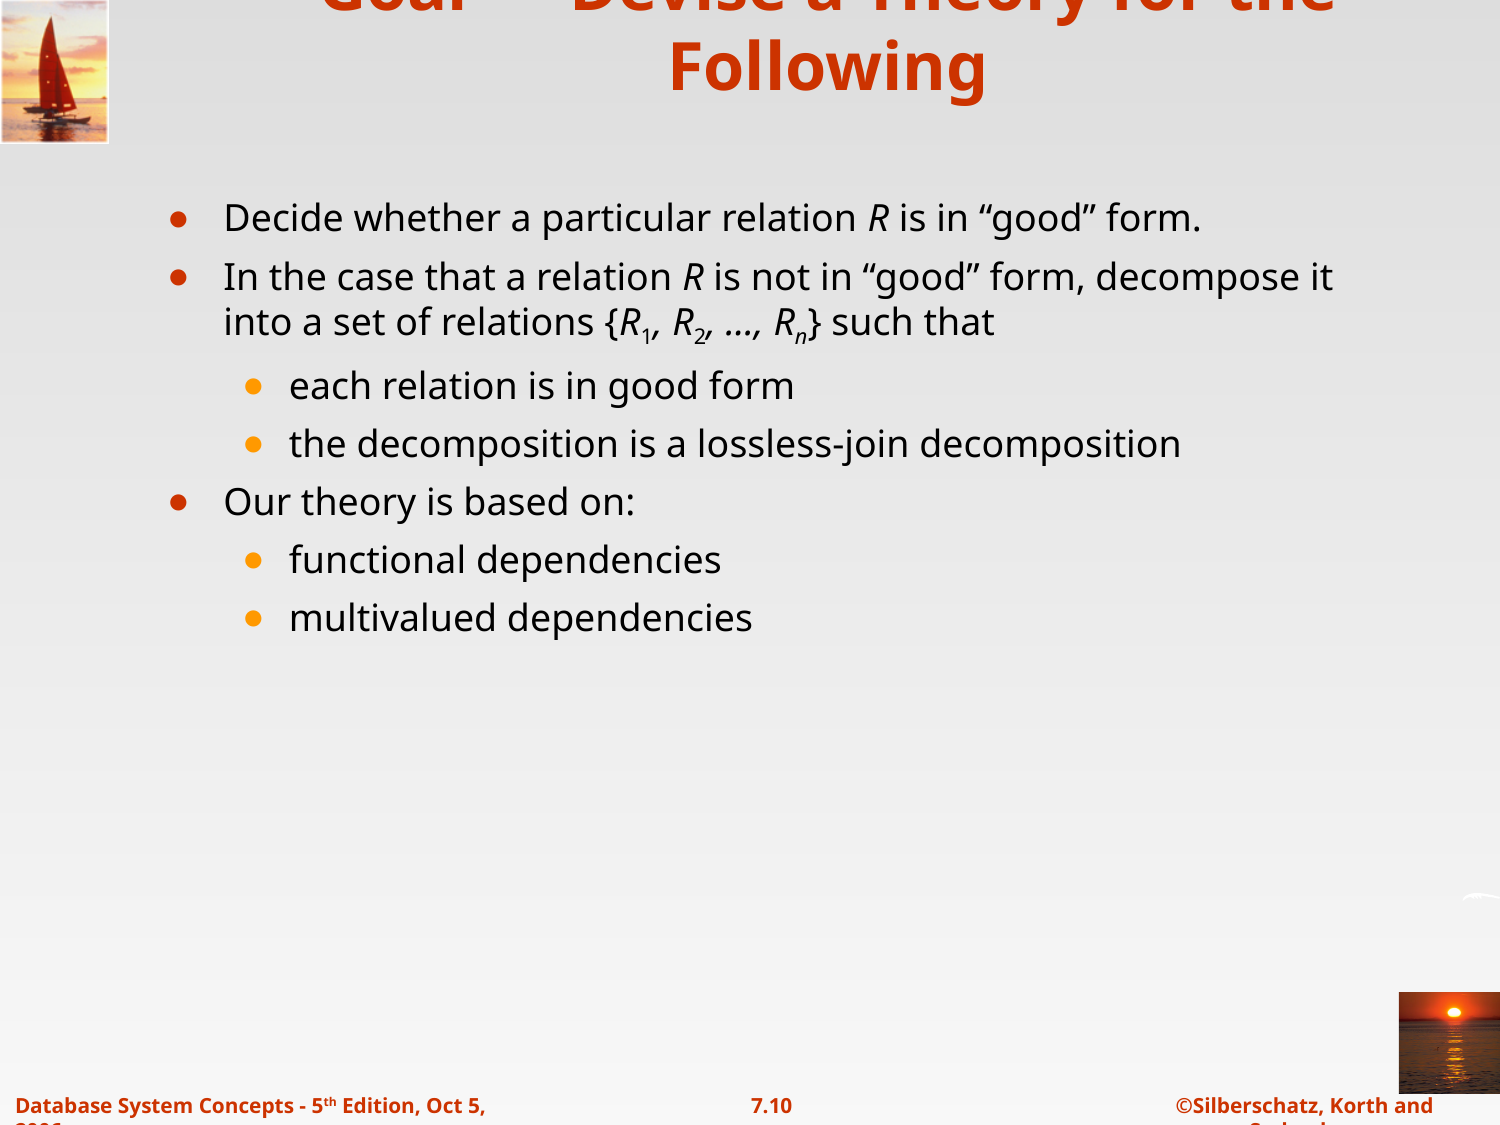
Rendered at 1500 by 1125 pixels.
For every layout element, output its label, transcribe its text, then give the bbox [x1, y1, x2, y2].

picture [1398, 992, 1500, 1094]
list Decide whether a particular relation R is in “good” form. In the case that a relation R is not in “good” form, decompose it into a set of relations {R1, R2, ..., Rn} such that each relation is in good form the decomposition is a lossless-join decomposition Our theory is based on: functional dependencies multivalued dependencies [152, 186, 1409, 992]
title Goal — Devise a Theory for the Following [153, 36, 1500, 112]
picture [0, 0, 109, 144]
